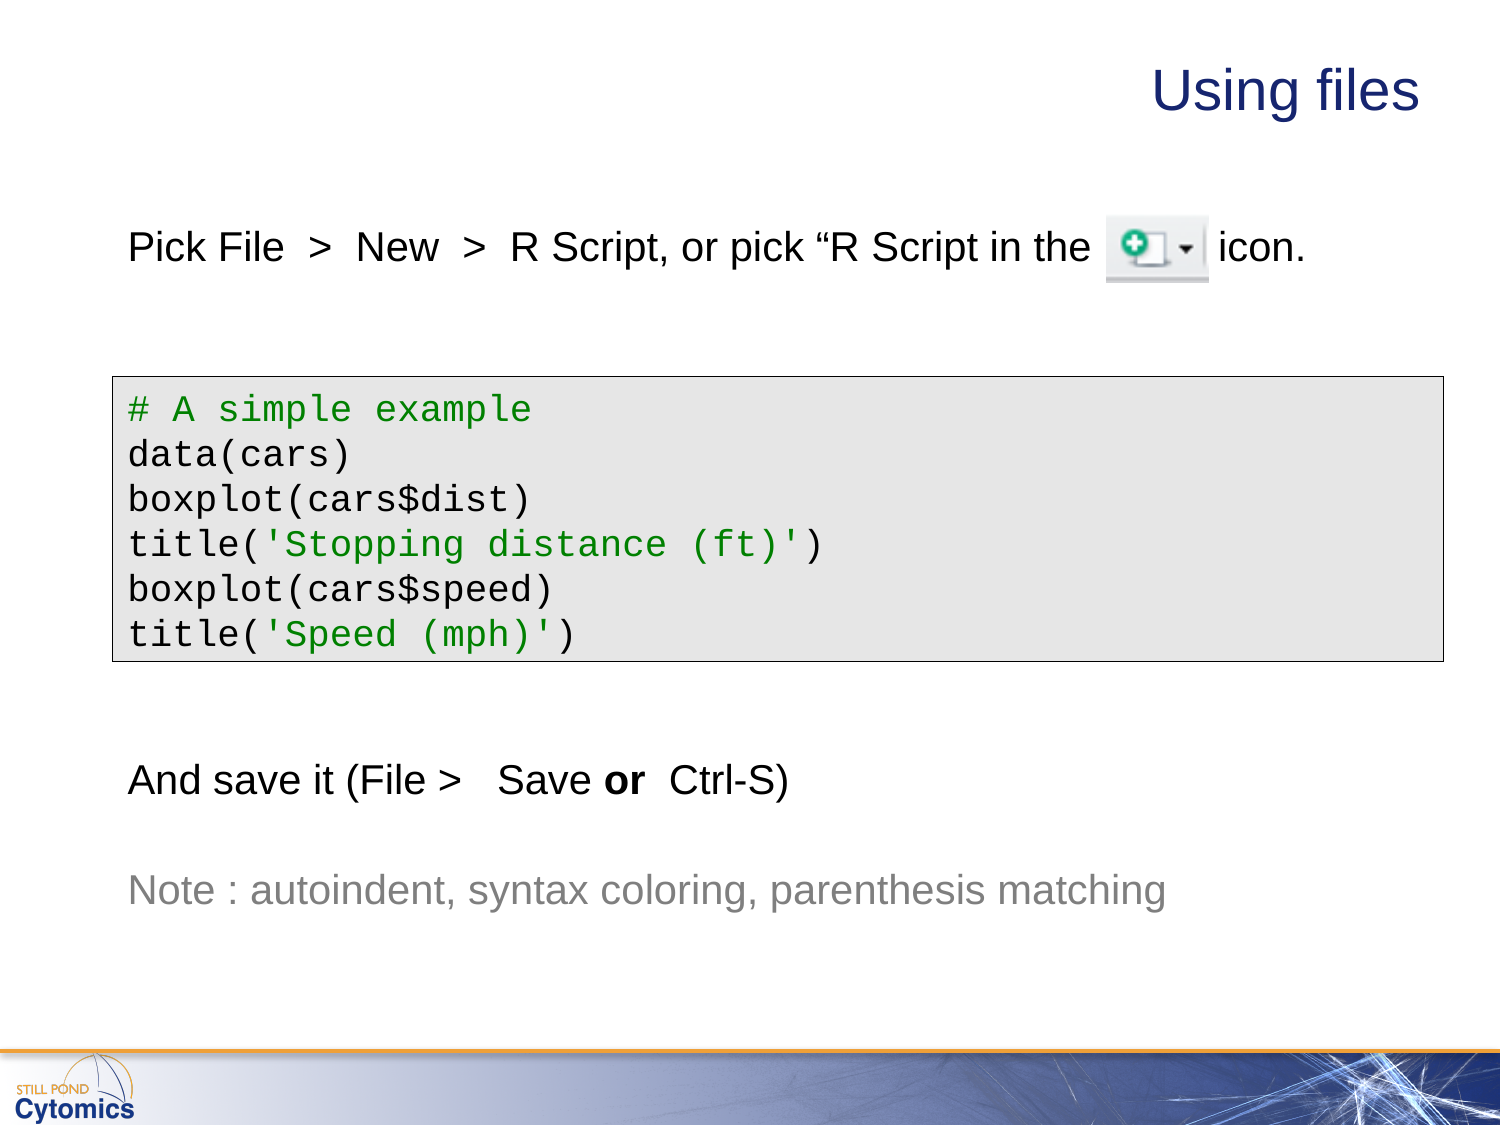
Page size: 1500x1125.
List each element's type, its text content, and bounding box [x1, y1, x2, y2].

title Using files [196, 43, 1436, 132]
text_box And save it (File > Save or Ctrl-S) Note : autoindent, syntax coloring, parenthesis matching [112, 739, 1444, 946]
picture [1106, 214, 1209, 283]
picture [0, 1053, 1500, 1125]
text_box # A simple example data(cars) boxplot(cars$dist) title('Stopping distance (ft)') boxplot(cars$speed) title('Speed (mph)') [112, 376, 1444, 662]
list Pick File > New > R Script, or pick “R Script in the icon. [112, 207, 1444, 314]
